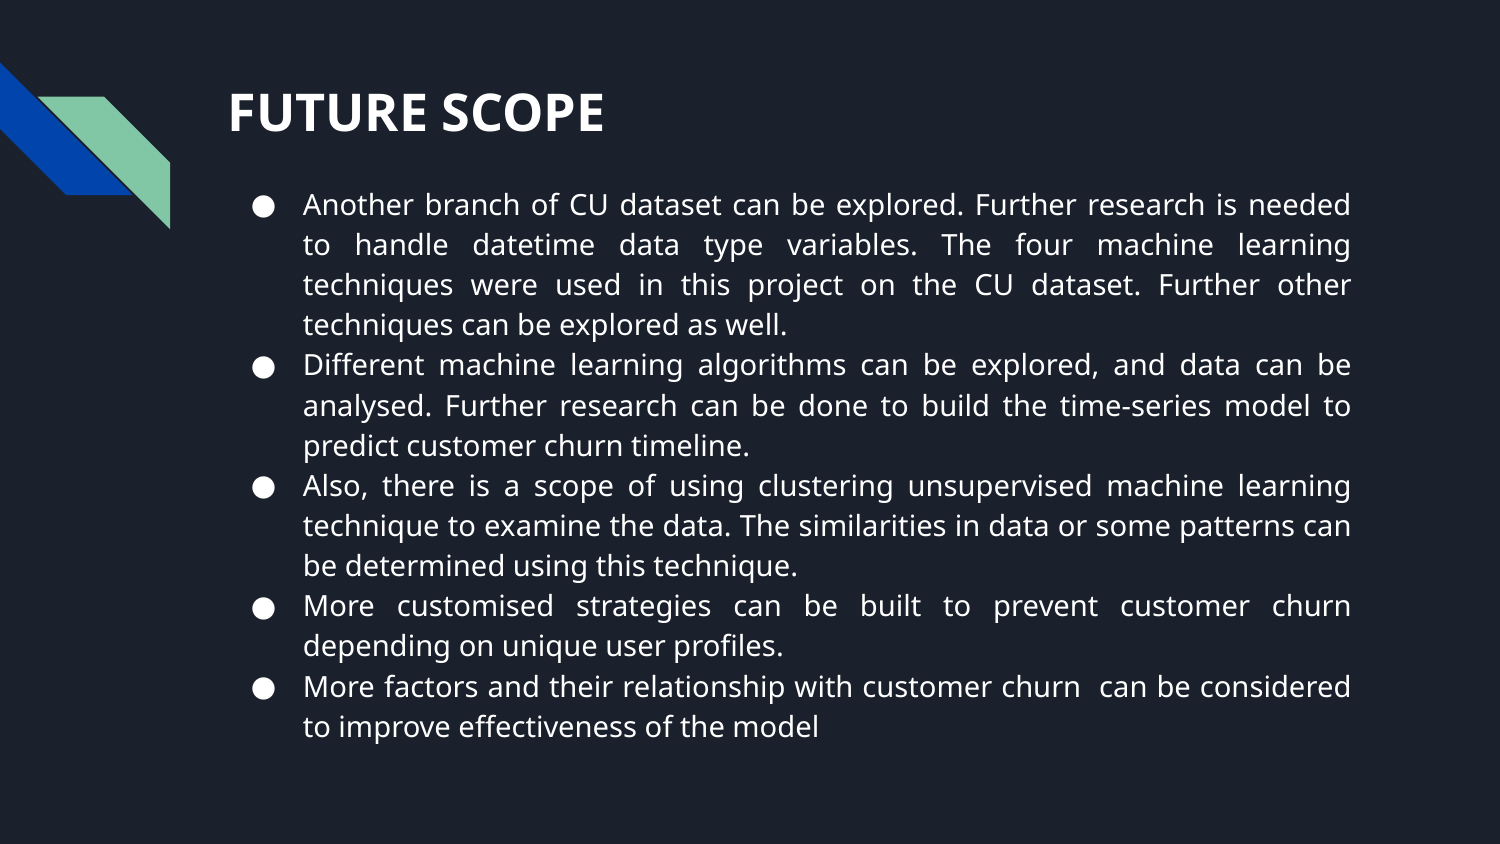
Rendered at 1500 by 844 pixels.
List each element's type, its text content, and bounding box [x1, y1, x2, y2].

list Another branch of CU dataset can be explored. Further research is needed to handle datetime data type variables. The four machine learning techniques were used in this project on the CU dataset. Further other techniques can be explored as well. Different machine learning algorithms can be explored, and data can be analysed. Further research can be done to build the time-series model to predict customer churn timeline. Also, there is a scope of using clustering unsupervised machine learning technique to examine the data. The similarities in data or some patterns can be determined using this technique. More customised strategies can be built to prevent customer churn depending on unique user profiles. More factors and their relationship with customer churn can be considered to improve effectiveness of the model [212, 165, 1368, 826]
title FUTURE SCOPE [212, 64, 1368, 144]
